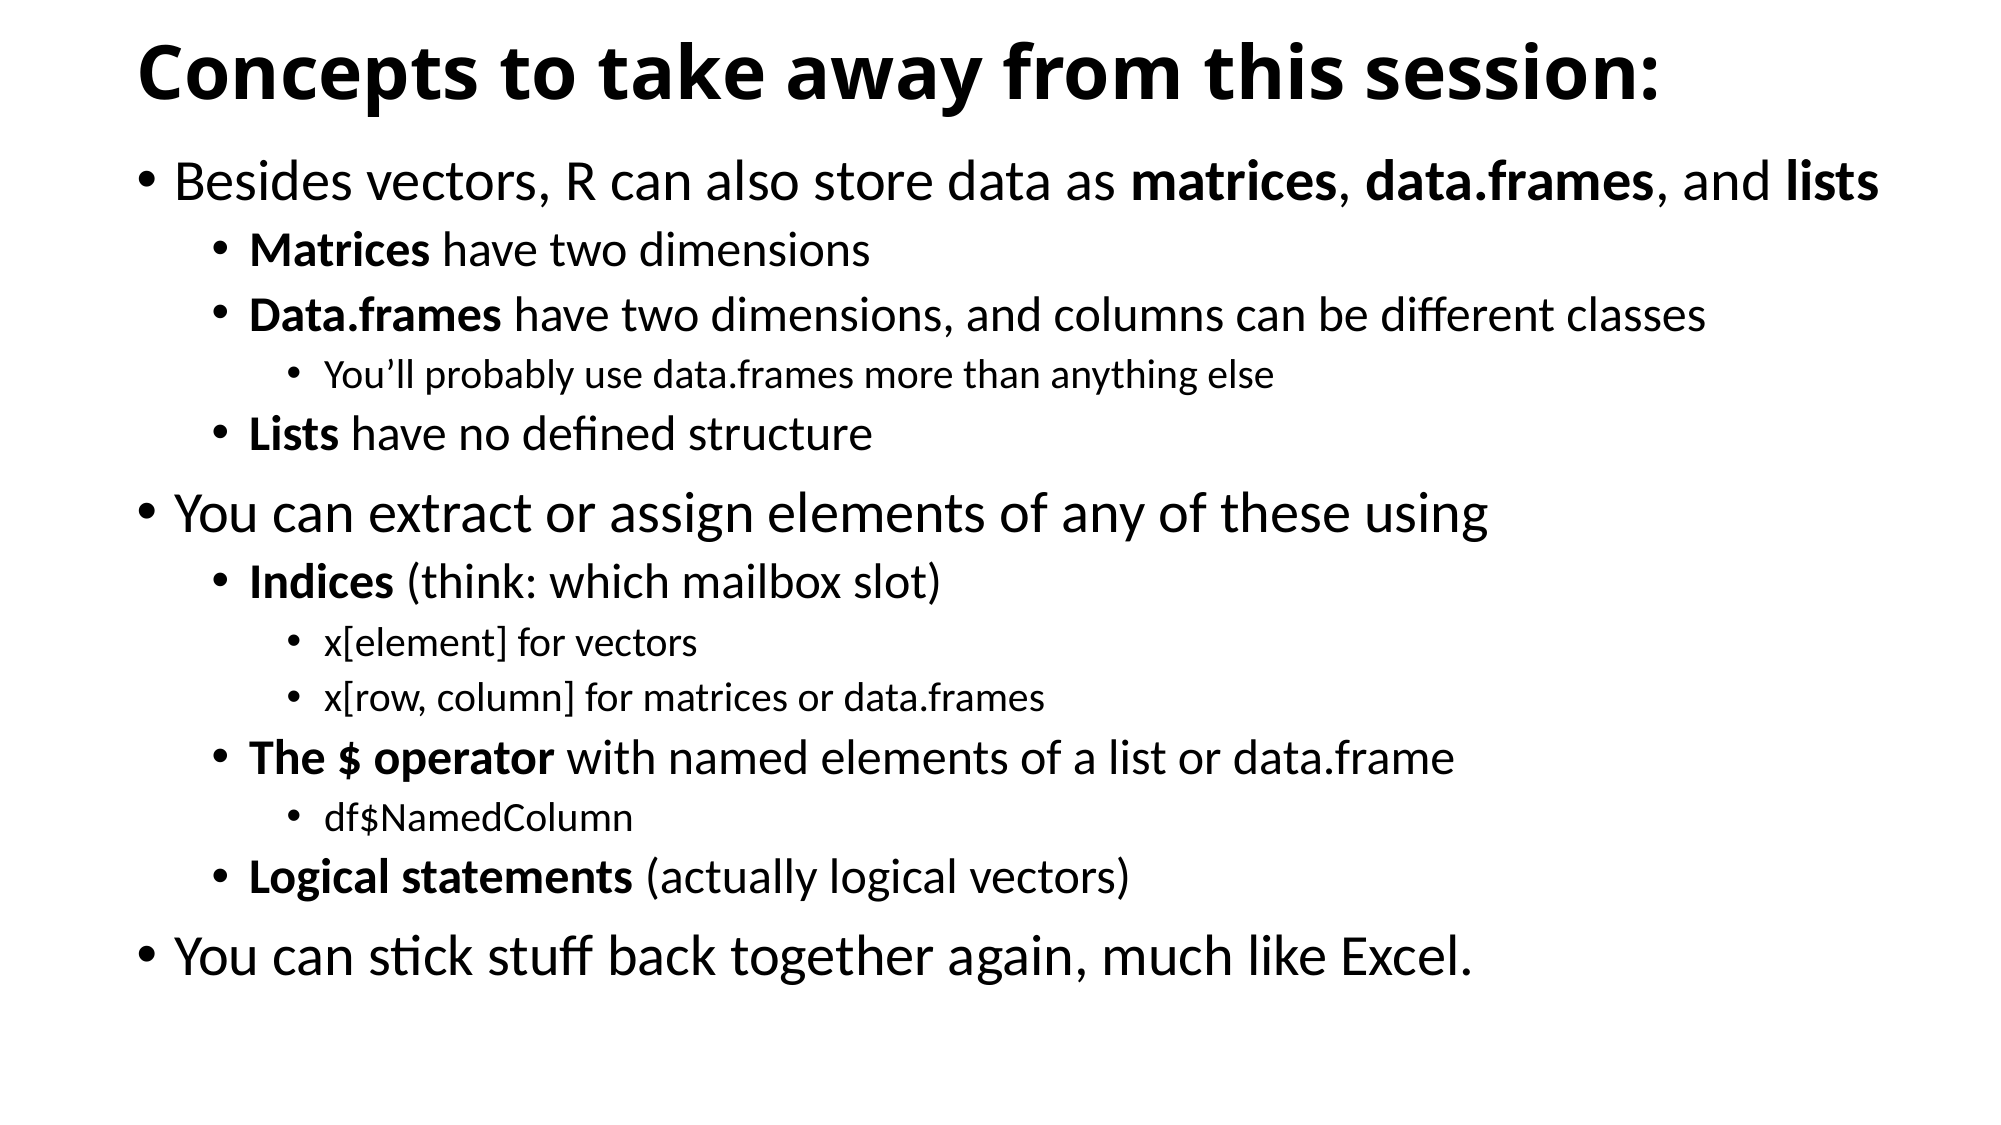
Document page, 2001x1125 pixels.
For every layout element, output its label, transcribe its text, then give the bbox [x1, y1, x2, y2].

title Concepts to take away from this session: [121, 0, 1847, 142]
text_box Besides vectors, R can also store data as matrices, data.frames, and lists Matrices have two dimensions Data.frames have two dimensions, and columns can be different classes You’ll probably use data.frames more than anything else Lists have no defined structure You can extract or assign elements of any of these using Indices (think: which mailbox slot) x[element] for vectors x[row, column] for matrices or data.frames The $ operator with named elements of a list or data.frame df$NamedColumn Logical statements (actually logical vectors) You can stick stuff back together again, much like Excel. [121, 142, 1941, 1106]
